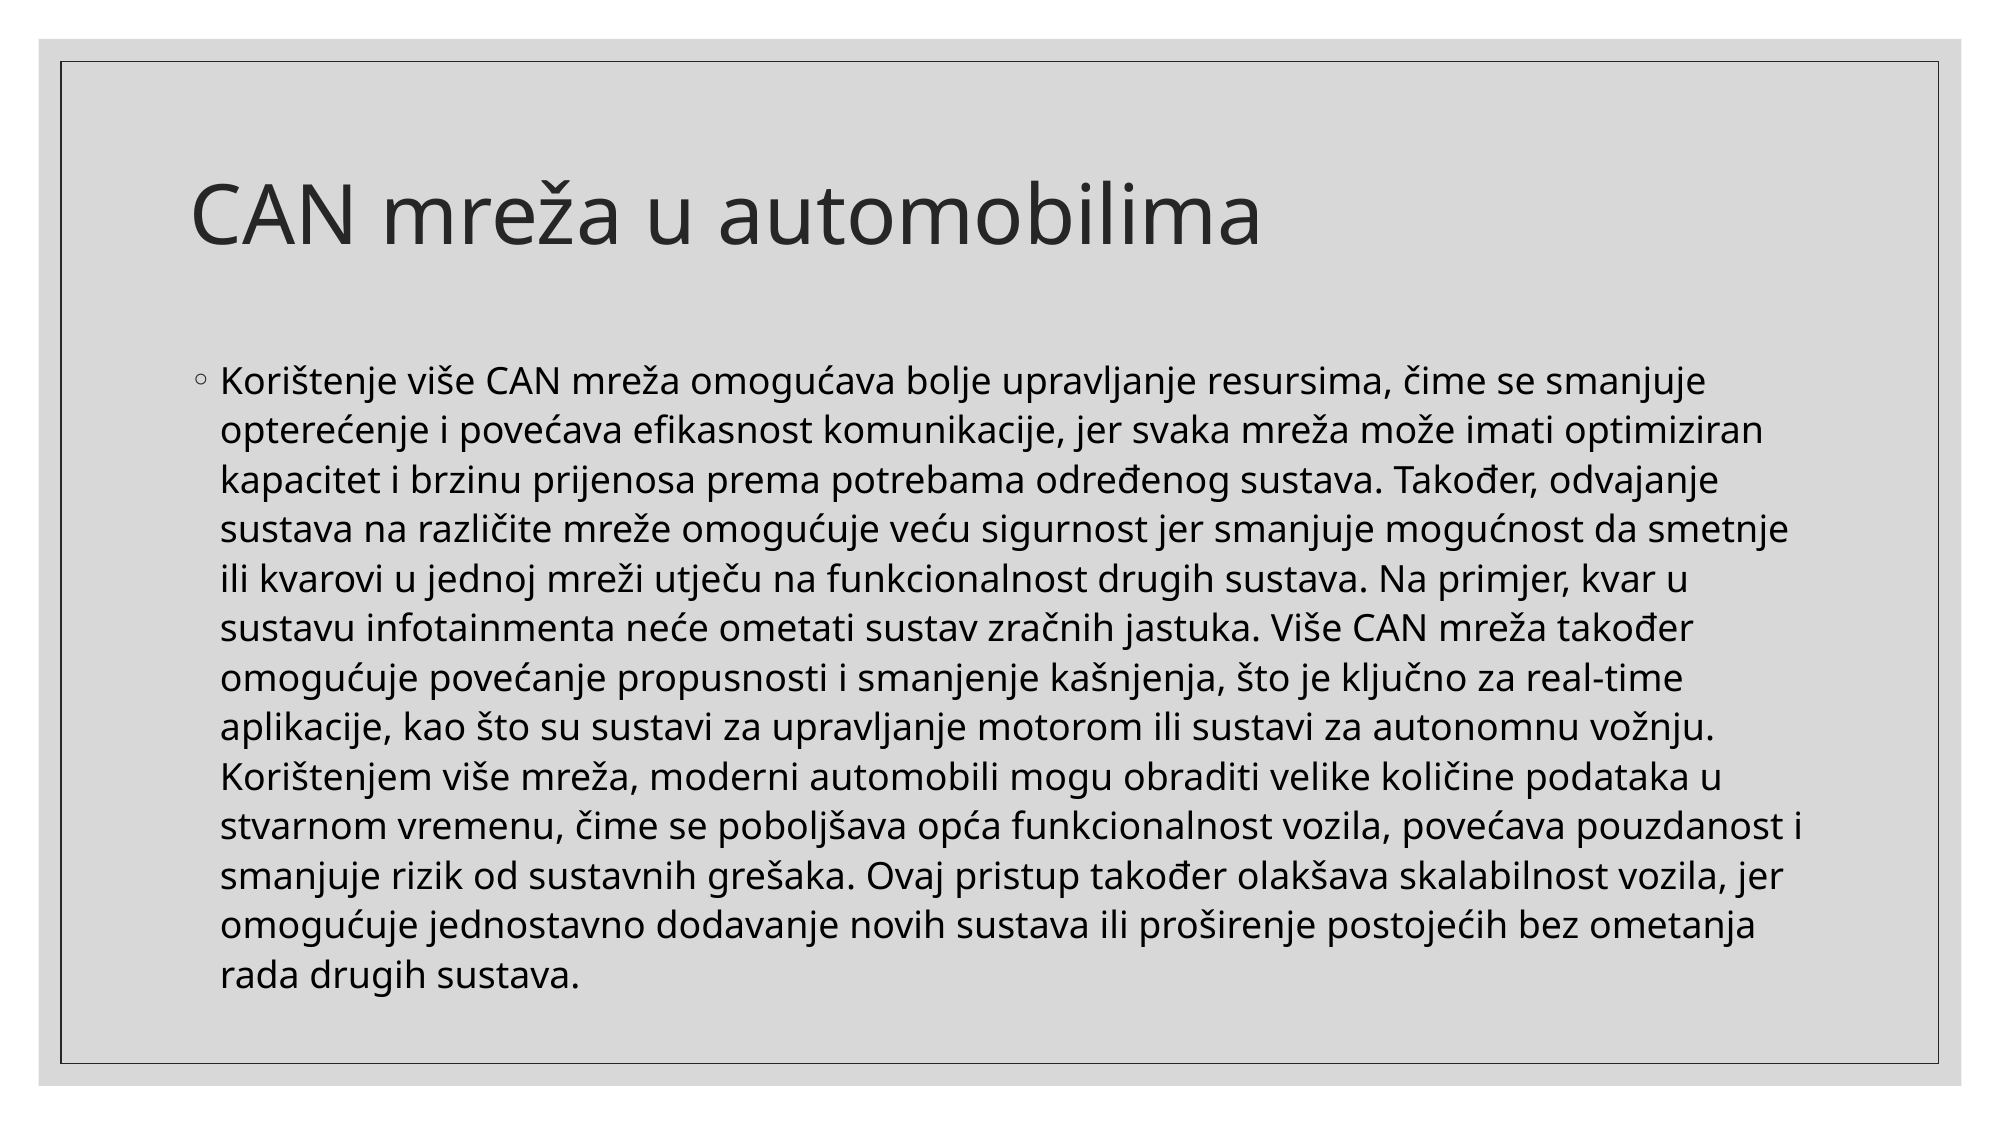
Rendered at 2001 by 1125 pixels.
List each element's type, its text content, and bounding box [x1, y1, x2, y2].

list Korištenje više CAN mreža omogućava bolje upravljanje resursima, čime se smanjuje opterećenje i povećava efikasnost komunikacije, jer svaka mreža može imati optimiziran kapacitet i brzinu prijenosa prema potrebama određenog sustava. Također, odvajanje sustava na različite mreže omogućuje veću sigurnost jer smanjuje mogućnost da smetnje ili kvarovi u jednoj mreži utječu na funkcionalnost drugih sustava. Na primjer, kvar u sustavu infotainmenta neće ometati sustav zračnih jastuka. Više CAN mreža također omogućuje povećanje propusnosti i smanjenje kašnjenja, što je ključno za real-time aplikacije, kao što su sustavi za upravljanje motorom ili sustavi za autonomnu vožnju. Korištenjem više mreža, moderni automobili mogu obraditi velike količine podataka u stvarnom vremenu, čime se poboljšava opća funkcionalnost vozila, povećava pouzdanost i smanjuje rizik od sustavnih grešaka. Ovaj pristup također olakšava skalabilnost vozila, jer omogućuje jednostavno dodavanje novih sustava ili proširenje postojećih bez ometanja rada drugih sustava. [174, 345, 1825, 977]
title CAN mreža u automobilima [174, 105, 1825, 331]
